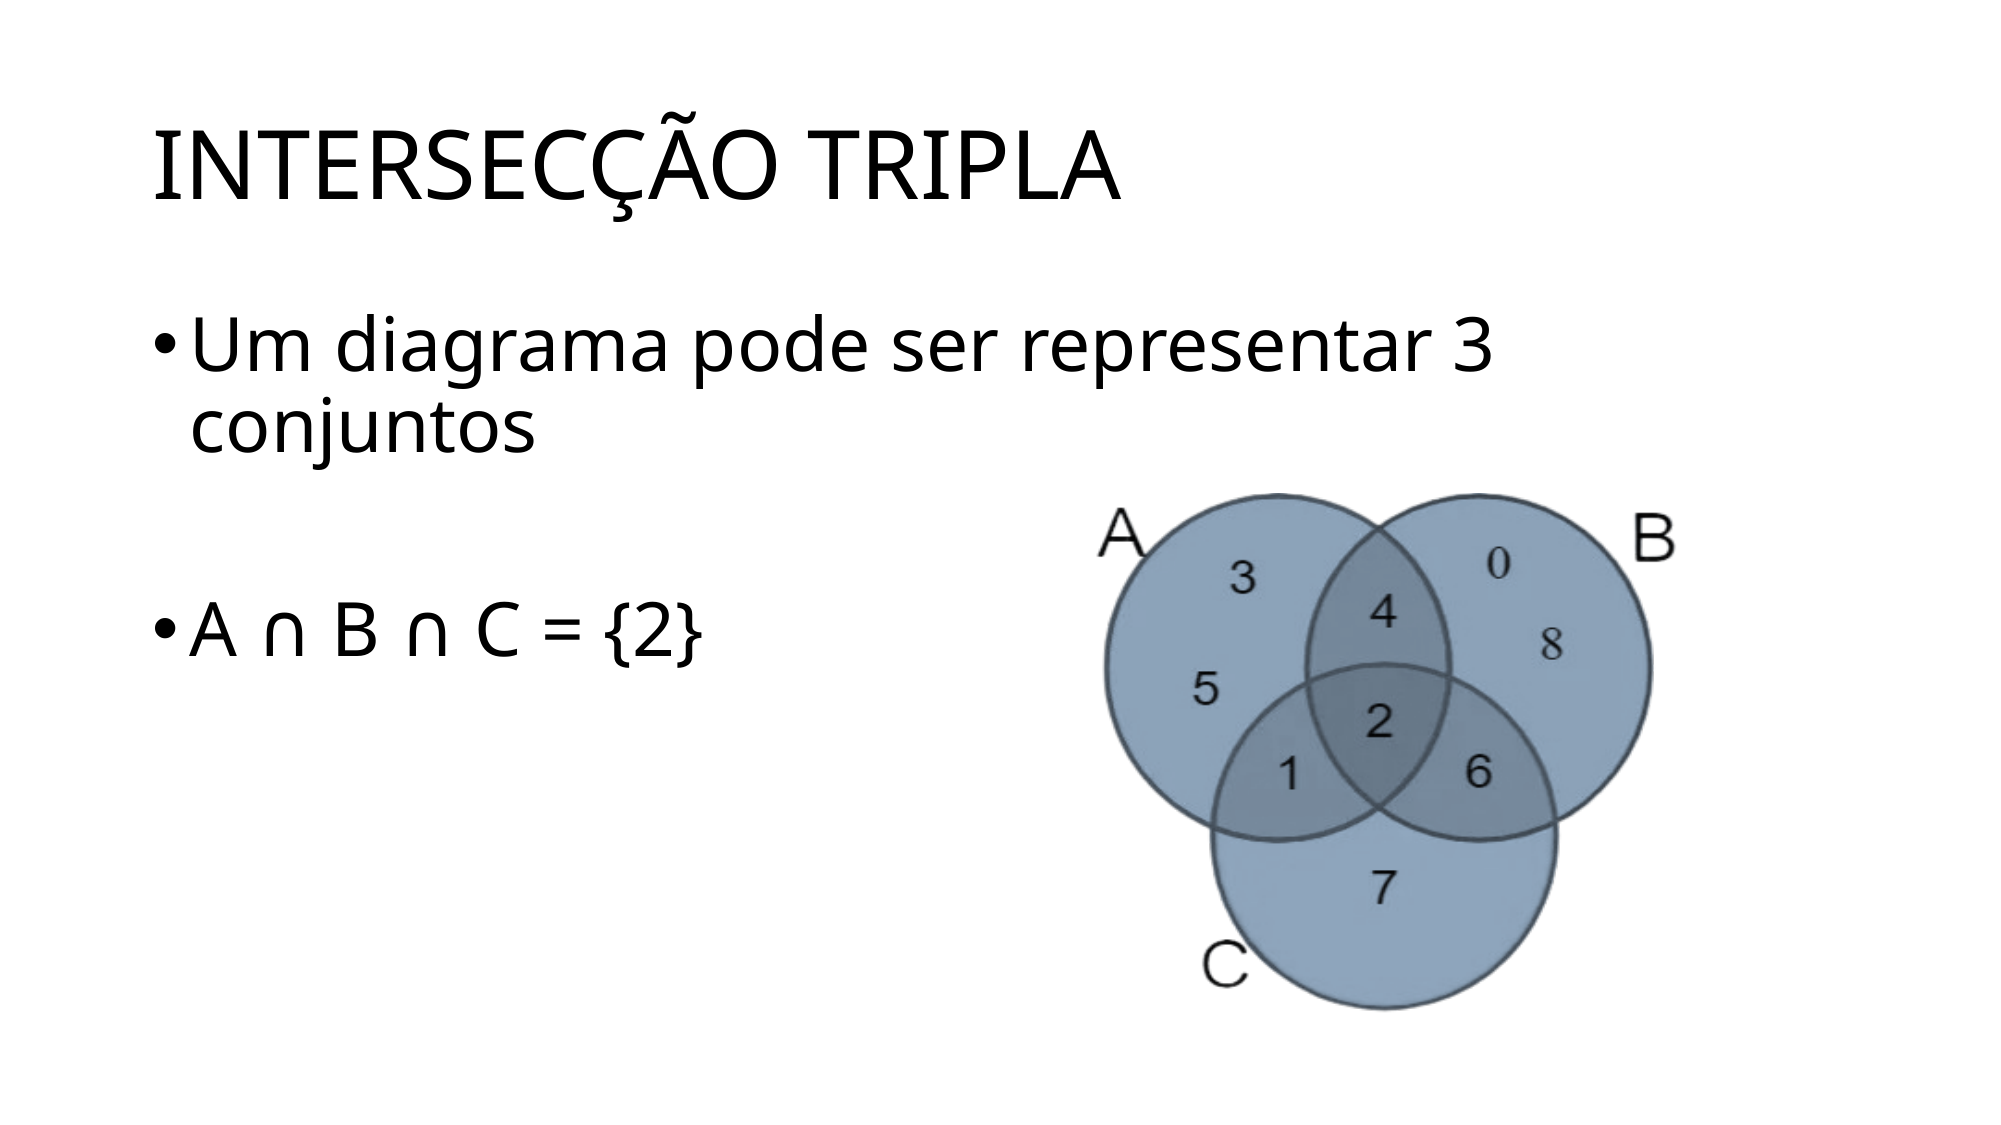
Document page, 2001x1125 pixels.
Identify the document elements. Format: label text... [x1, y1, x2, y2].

list Um diagrama pode ser representar 3 conjuntos A ∩ B ∩ C = {2} [137, 299, 1863, 1014]
title INTERSECÇÃO TRIPLA [137, 59, 1863, 278]
picture [1087, 493, 1692, 1014]
